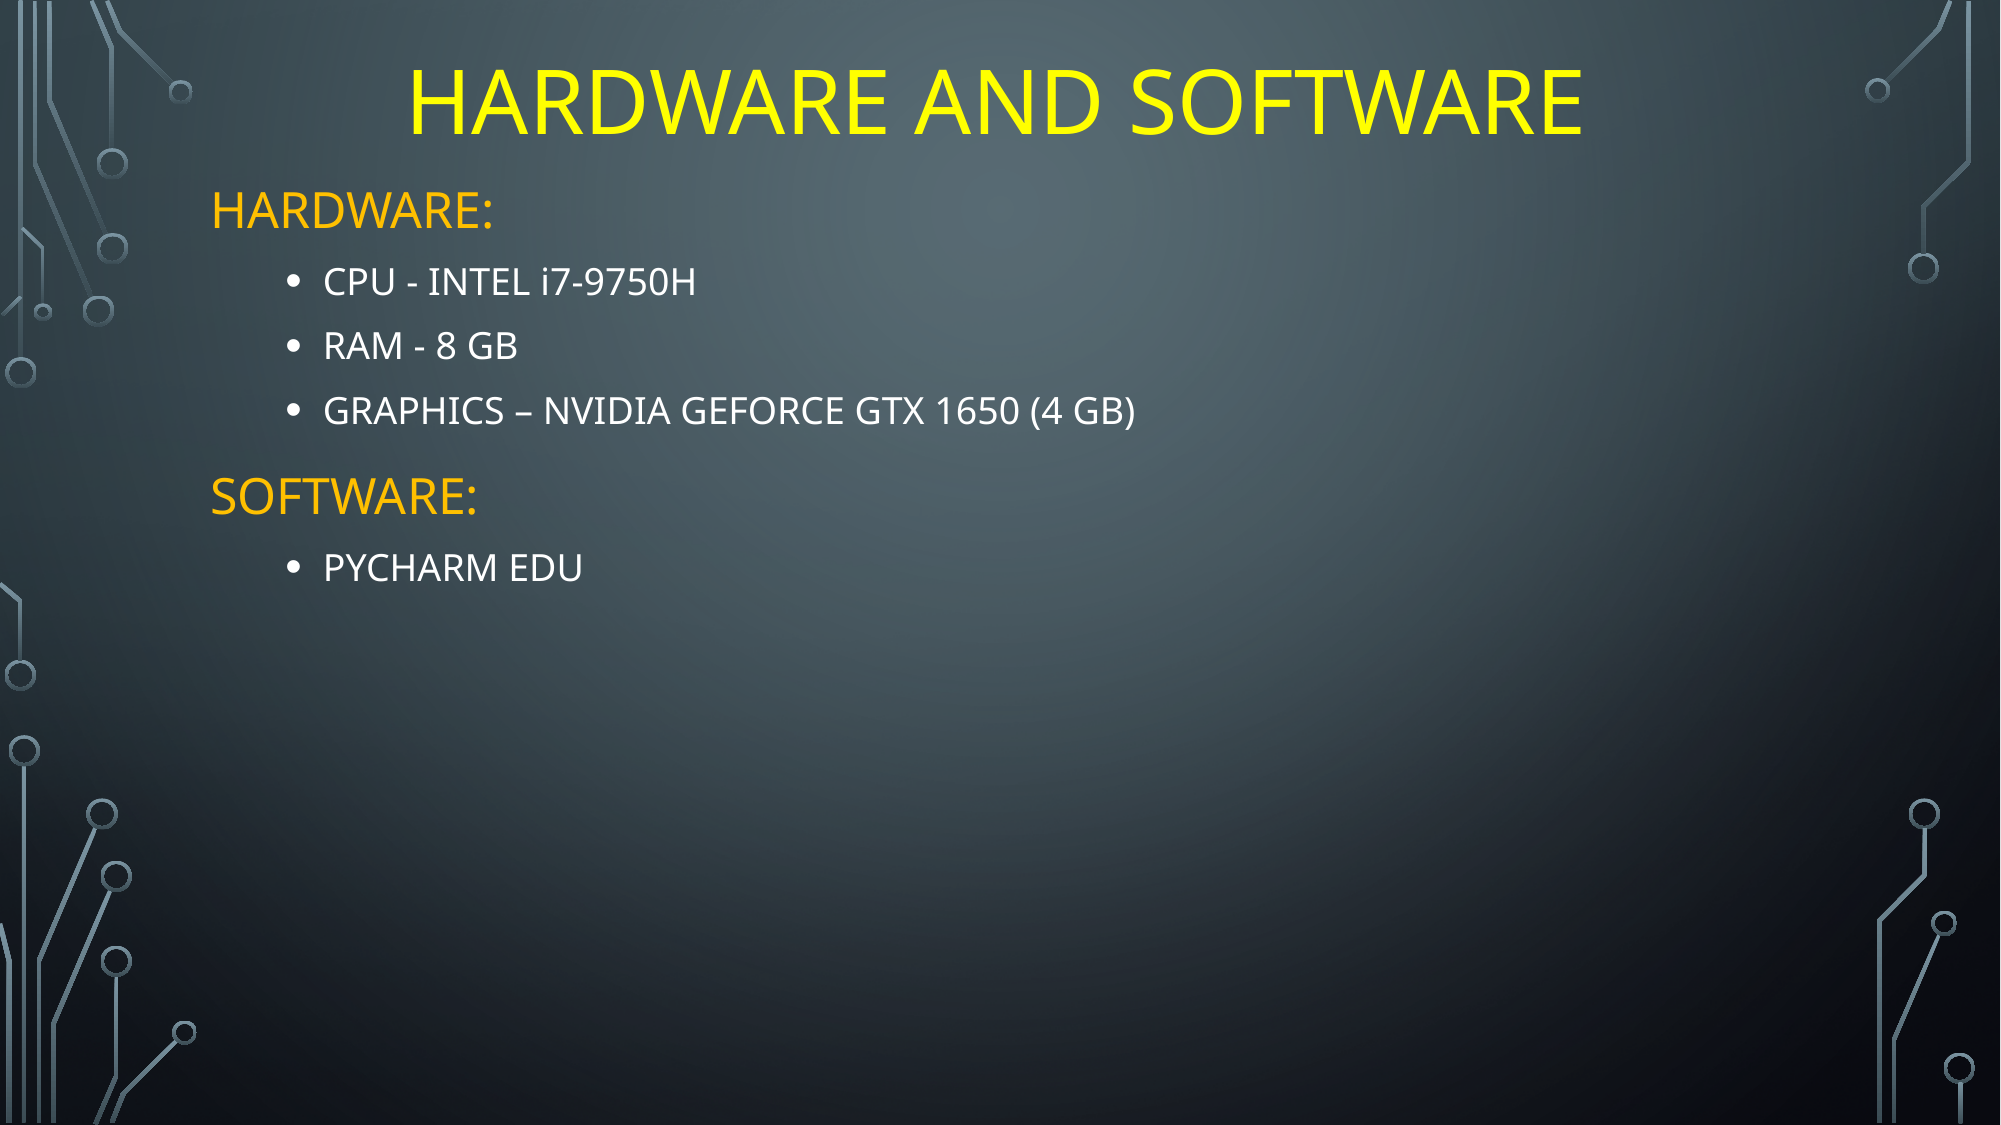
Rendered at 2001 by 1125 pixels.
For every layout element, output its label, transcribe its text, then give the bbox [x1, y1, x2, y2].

title Hardware and software [390, 30, 1610, 159]
list HARDWARE: CPU - INTEL i7-9750H RAM - 8 GB GRAPHICS – NVIDIA GEFORCE GTX 1650 (4 GB) SOFTWARE: PYCHARM EDU [195, 159, 1813, 950]
